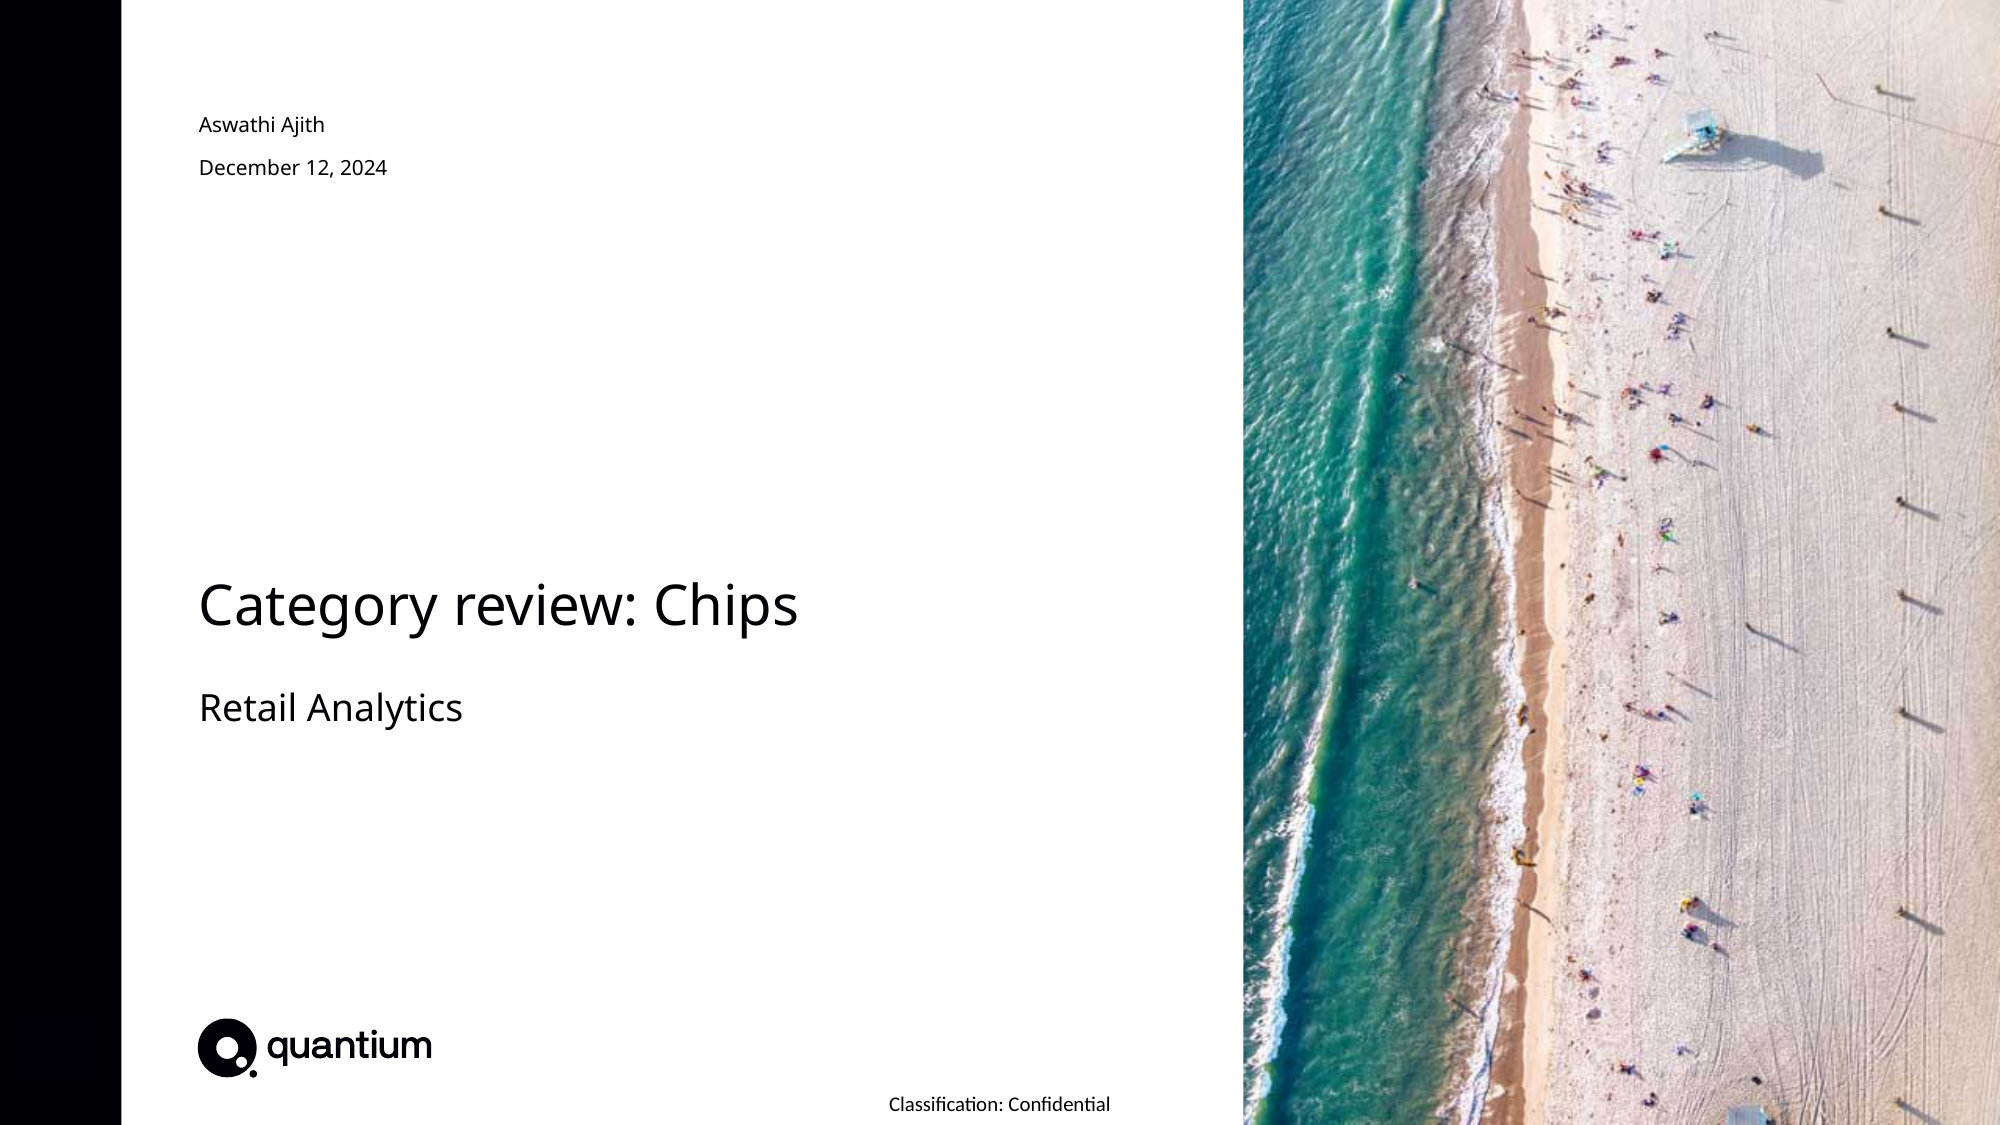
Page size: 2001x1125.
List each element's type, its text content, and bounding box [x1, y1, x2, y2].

subtitle Retail Analytics [198, 676, 870, 880]
title Category review: Chips [198, 252, 870, 644]
picture [1243, 0, 2000, 1125]
picture [1291, 1022, 1296, 1034]
list Aswathi Ajith December 12, 2024 [198, 106, 549, 147]
